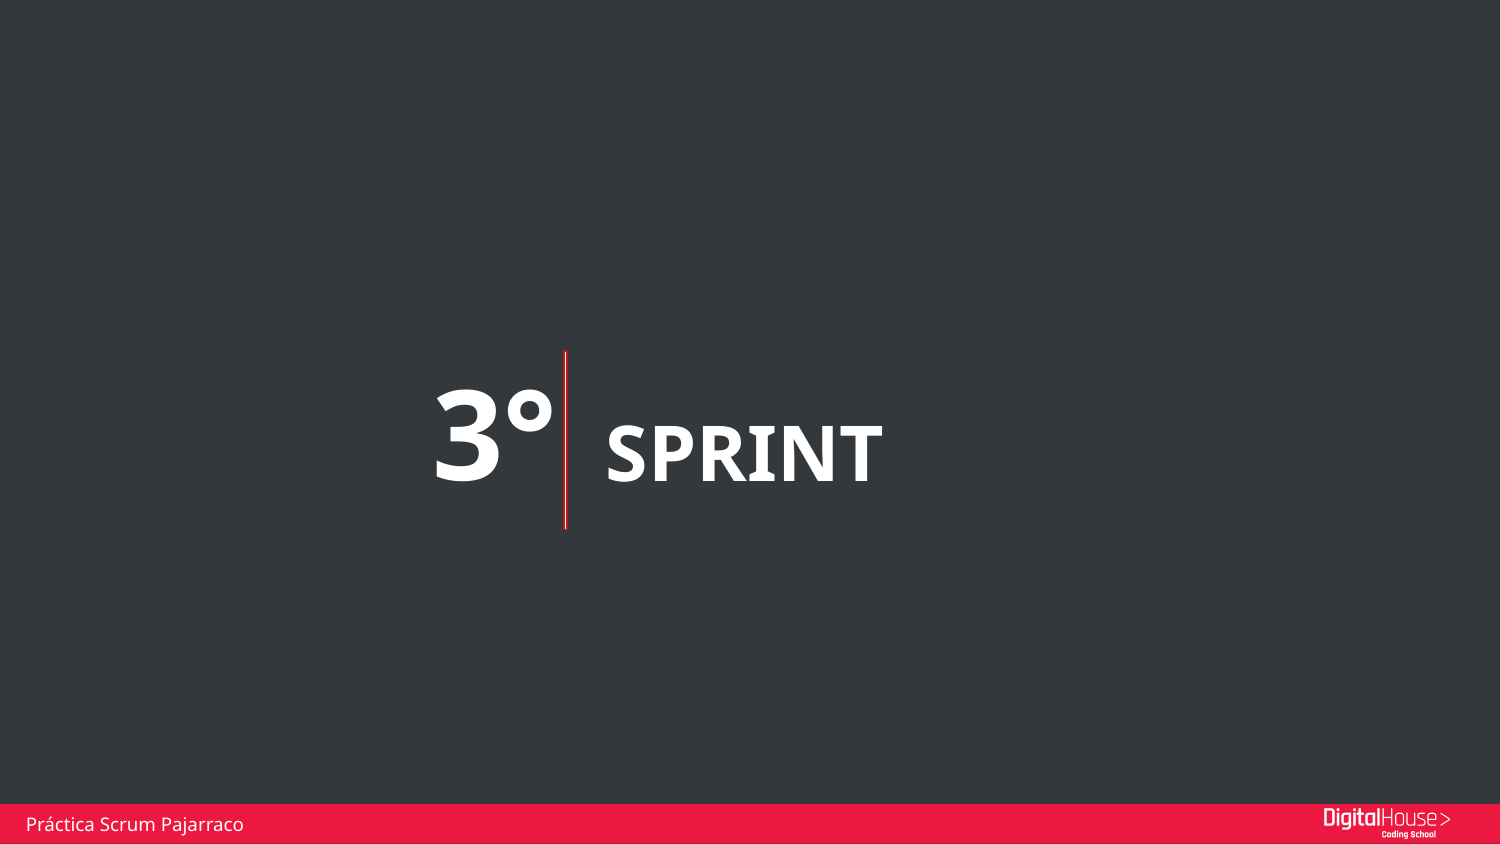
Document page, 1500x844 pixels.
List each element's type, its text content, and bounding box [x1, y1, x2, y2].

text_box SPRINT [590, 417, 1362, 506]
picture [1324, 808, 1450, 839]
text_box 3° [417, 360, 563, 521]
text_box 3° [567, 360, 574, 521]
text_box [563, 351, 567, 530]
